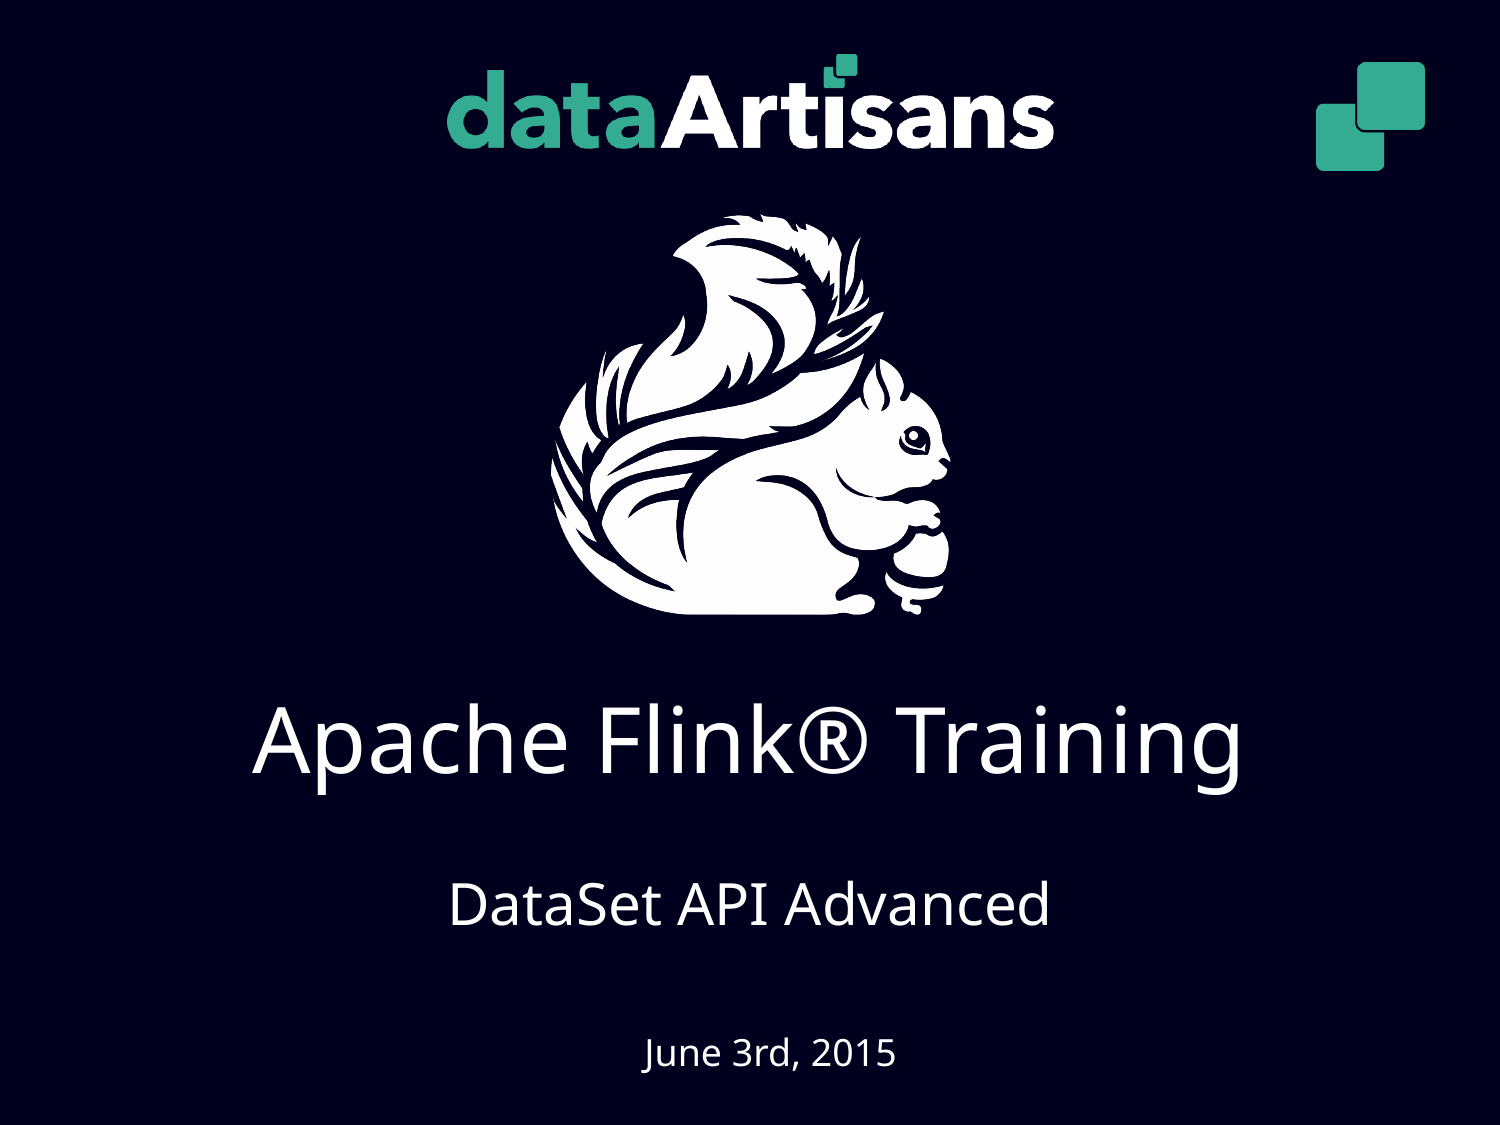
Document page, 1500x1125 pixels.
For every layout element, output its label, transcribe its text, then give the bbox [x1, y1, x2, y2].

subtitle DataSet API Advanced [225, 859, 1275, 1125]
picture [550, 214, 951, 615]
title Apache Flink® Training [112, 616, 1388, 858]
text_box June 3rd, 2015 [629, 1021, 913, 1082]
picture [1316, 62, 1425, 171]
picture [447, 54, 1054, 149]
